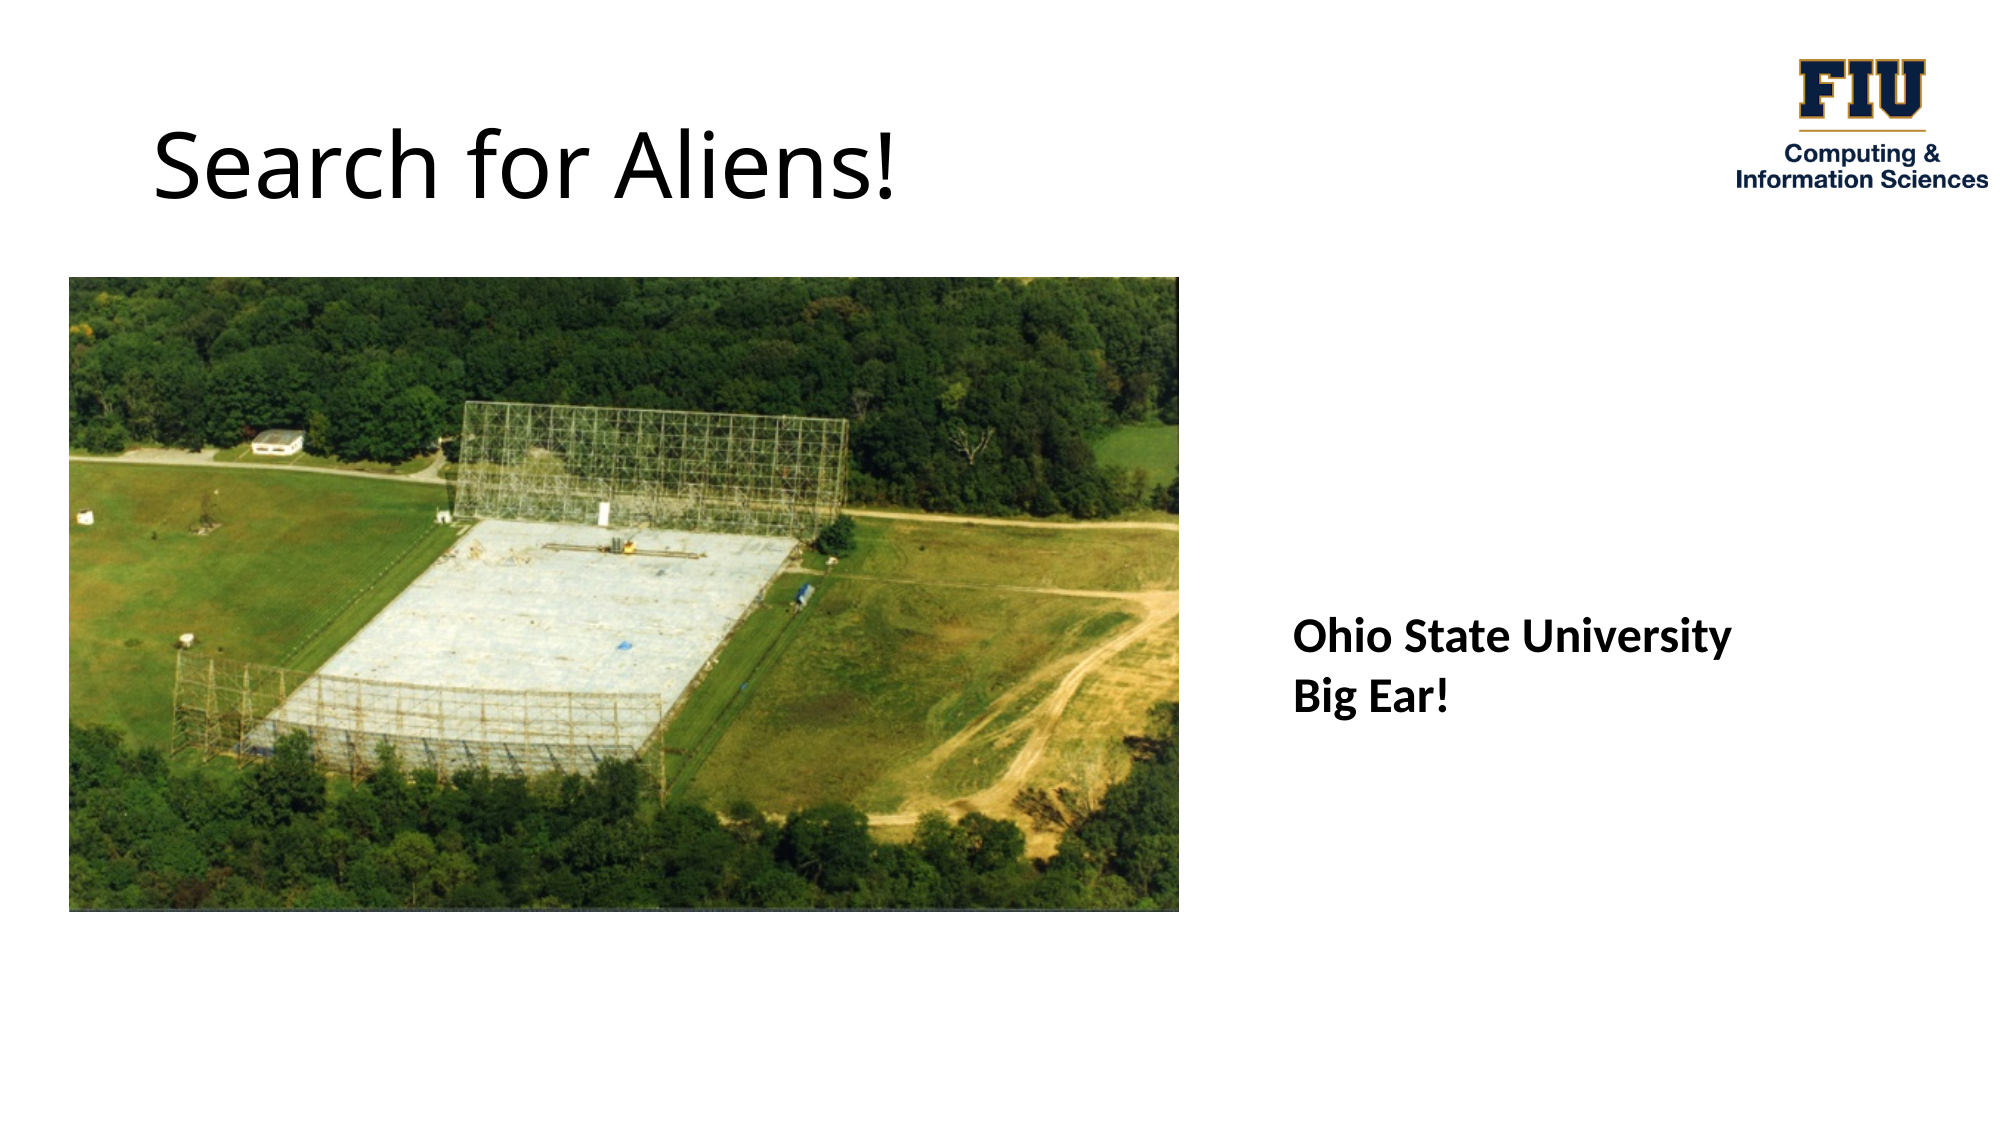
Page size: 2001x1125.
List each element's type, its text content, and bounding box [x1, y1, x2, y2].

text_box Ohio State University Big Ear! [1278, 594, 1760, 730]
picture [69, 277, 1179, 912]
title Search for Aliens! [137, 59, 1863, 278]
picture [1863, 59, 1988, 188]
